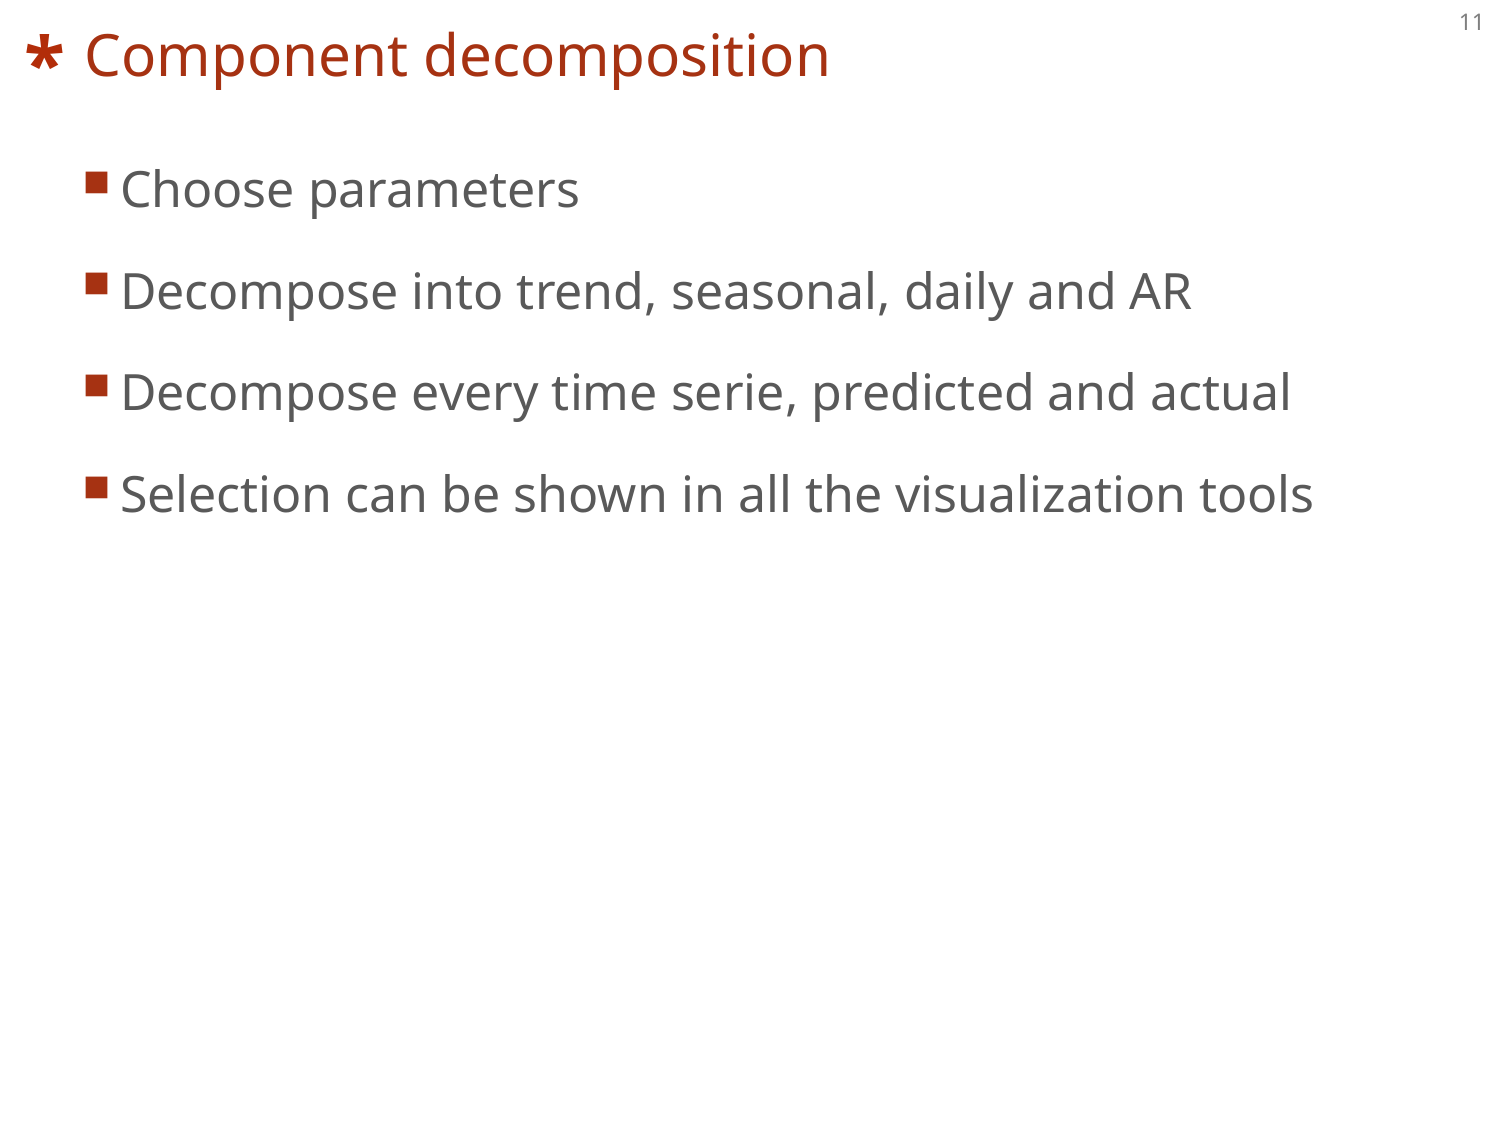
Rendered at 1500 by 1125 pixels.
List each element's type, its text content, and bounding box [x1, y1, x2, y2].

list Choose parameters Decompose into trend, seasonal, daily and AR Decompose every time serie, predicted and actual Selection can be shown in all the visualization tools [67, 150, 1476, 1084]
title Component decomposition [70, 10, 1407, 123]
